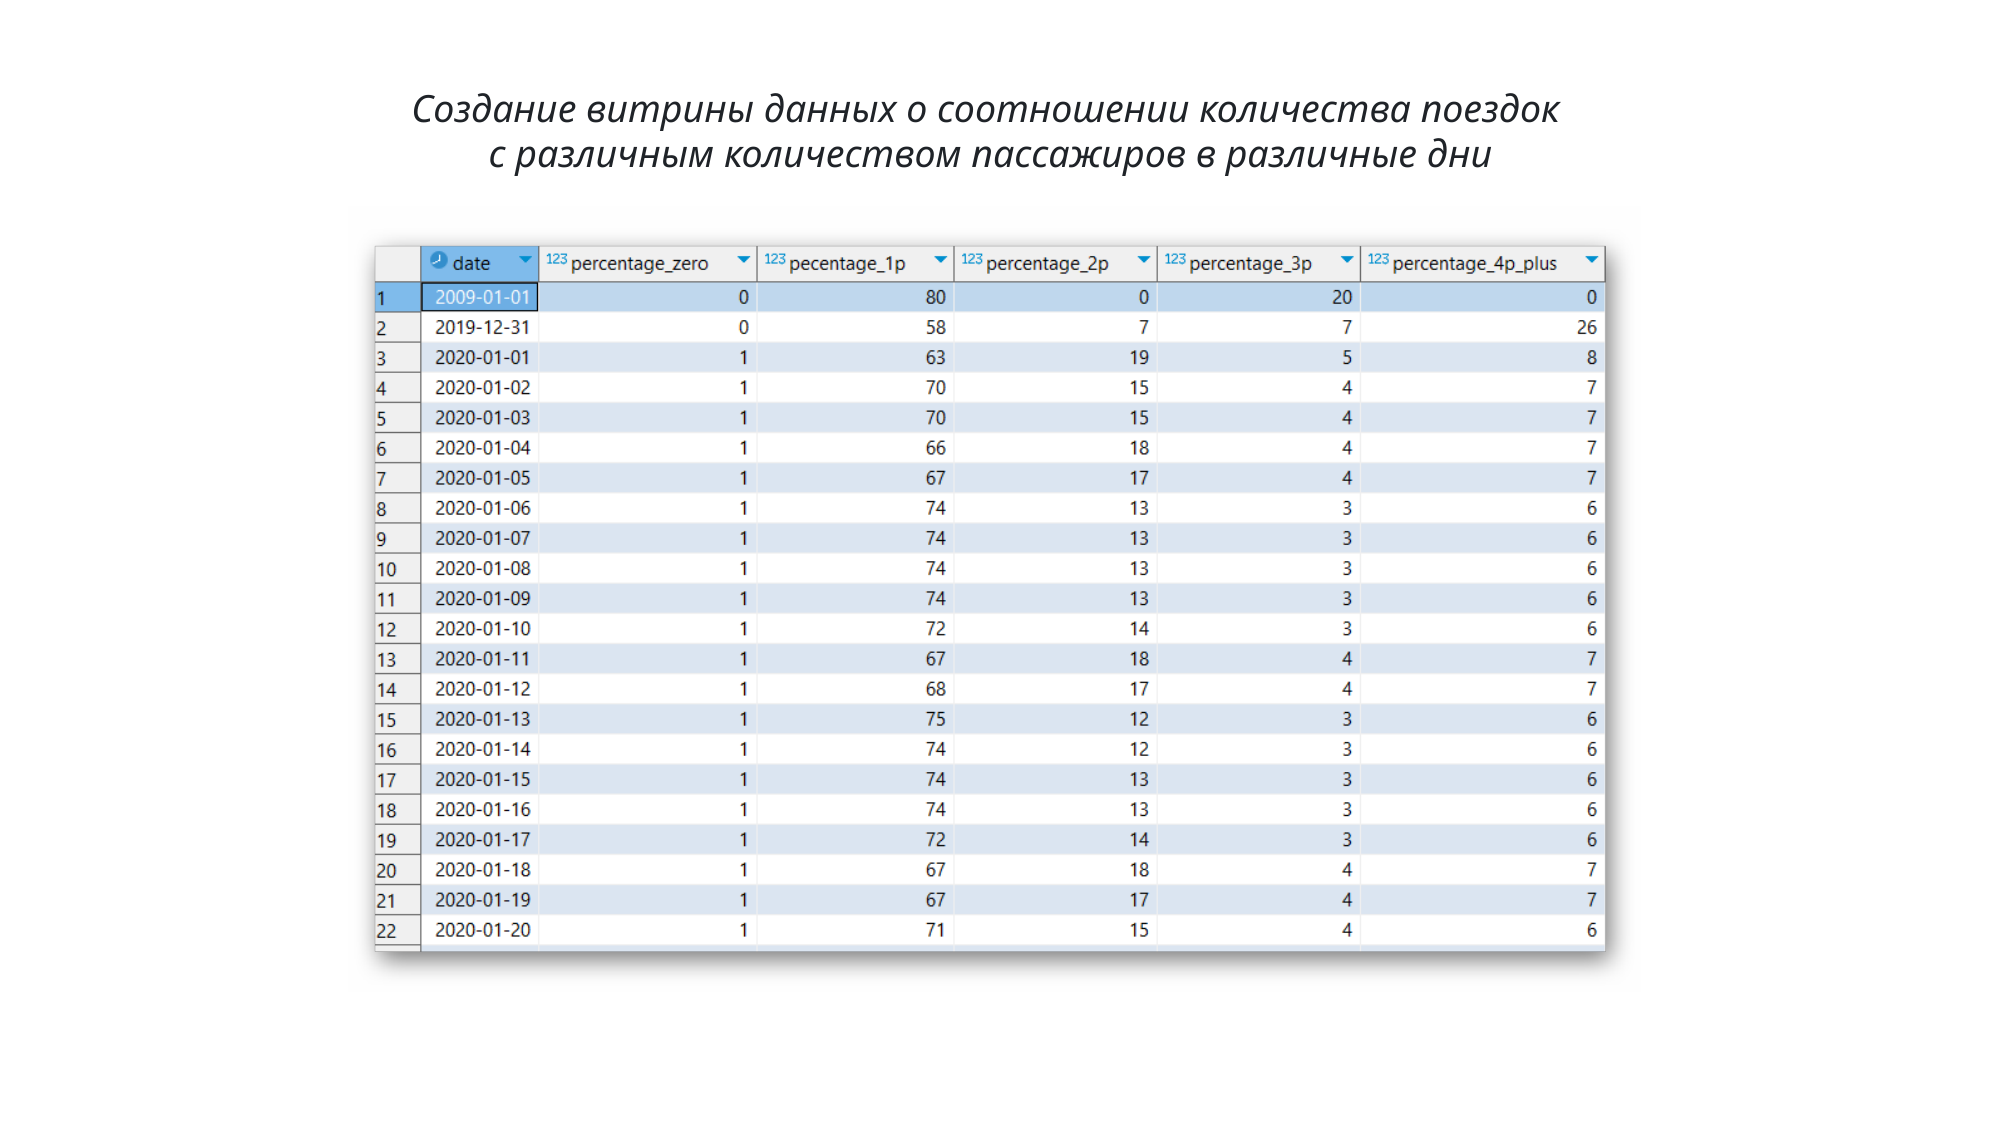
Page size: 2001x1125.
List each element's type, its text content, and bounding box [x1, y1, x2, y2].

text_box Создание витрины данных о соотношении количества поездок с различным количеством пассажиров в различные дни [70, 77, 1911, 183]
picture [335, 206, 1646, 992]
